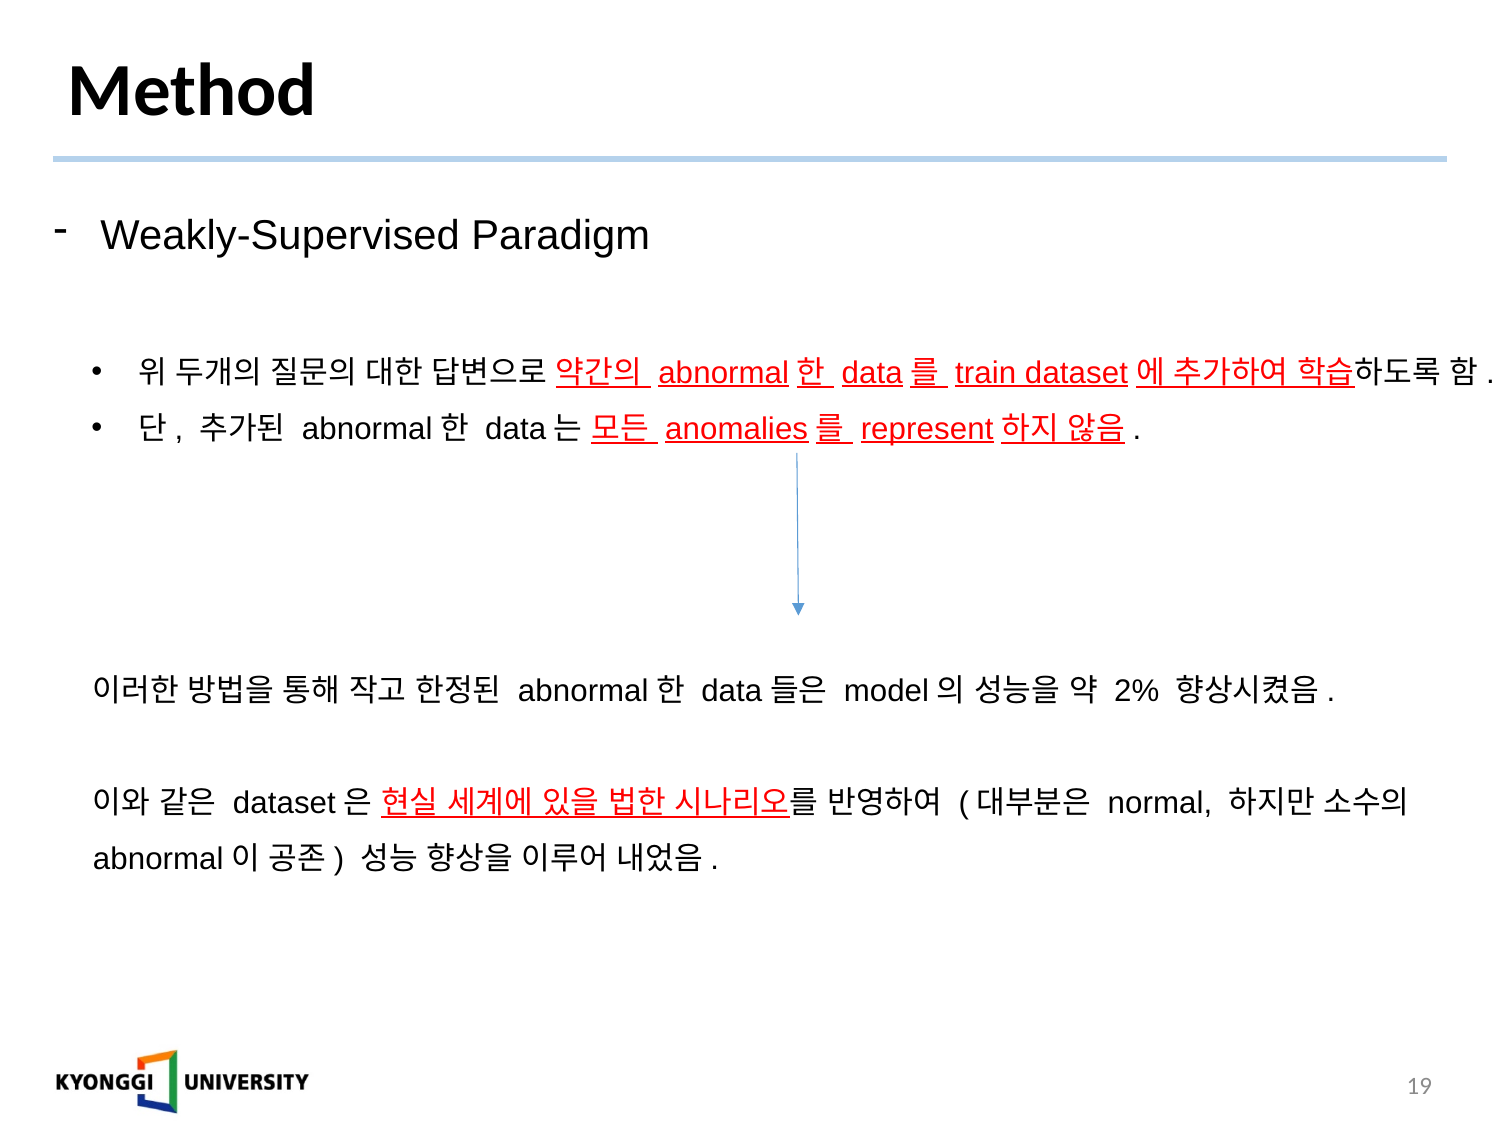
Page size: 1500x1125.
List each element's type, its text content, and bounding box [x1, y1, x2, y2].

text_box 위 두개의 질문의 대한 답변으로 약간의 abnormal한 data를 train dataset에 추가하여 학습하도록 함. 단, 추가된 abnormal한 data는 모든 anomalies를 represent하지 않음. [76, 325, 1500, 453]
text_box Weakly-Supervised Paradigm [38, 200, 1024, 311]
slide_number 19 [1059, 1054, 1448, 1115]
title Method [52, 32, 1448, 150]
picture [51, 1044, 314, 1124]
text_box 이러한 방법을 통해 작고 한정된 abnormal한 data들은 model의 성능을 약 2% 향상시켰음. 이와 같은 dataset은 현실 세계에 있을 법한 시나리오를 반영하여 (대부분은 normal, 하지만 소수의 abnormal이 공존) 성능 향상을 이루어 내었음. [78, 643, 1500, 884]
